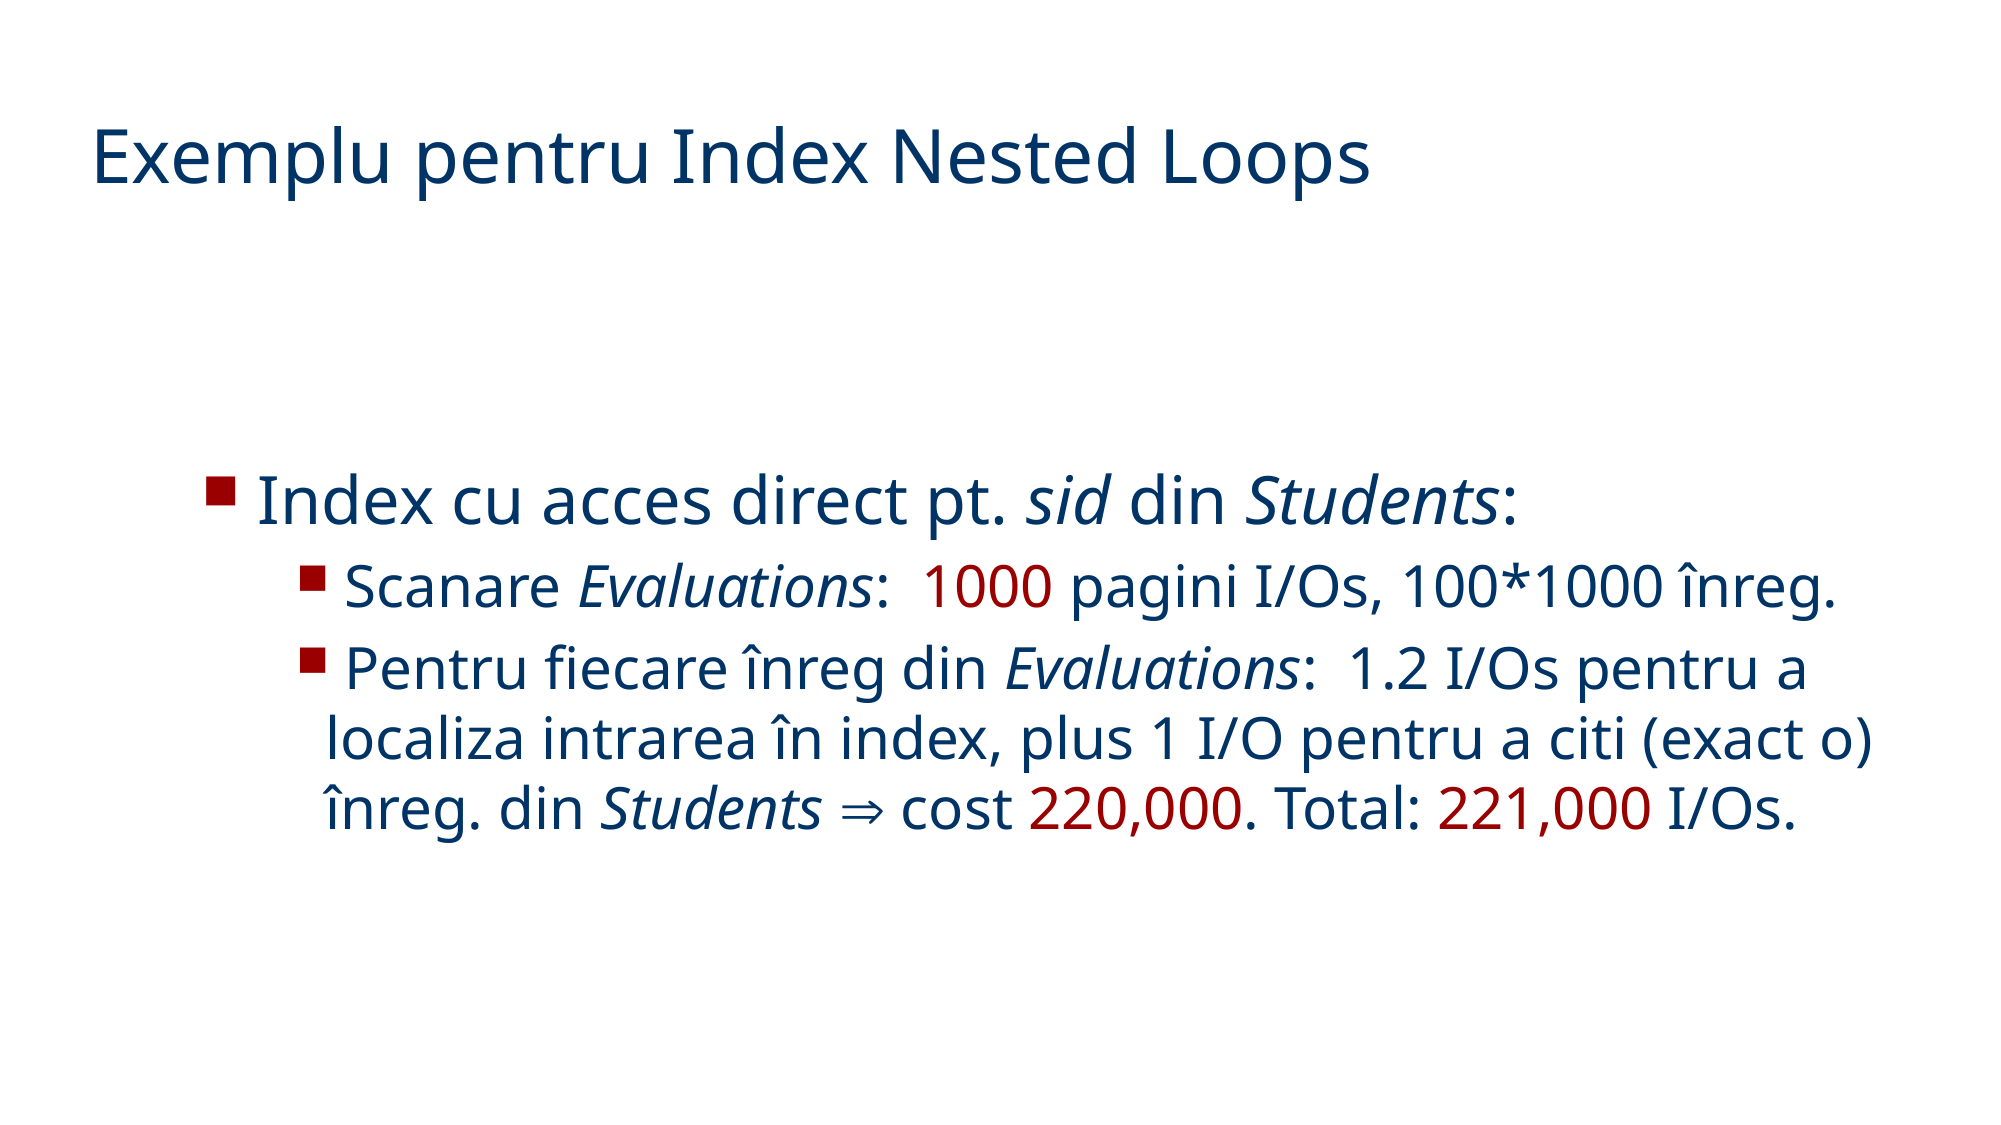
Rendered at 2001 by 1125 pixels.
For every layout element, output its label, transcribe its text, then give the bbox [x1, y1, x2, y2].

subtitle Index cu acces direct pt. sid din Students: Scanare Evaluations: 1000 pagini I/Os, 100*1000 înreg. Pentru fiecare înreg din Evaluations: 1.2 I/Os pentru a localiza intrarea în index, plus 1 I/O pentru a citi (exact o) înreg. din Students  cost 220,000. Total: 221,000 I/Os. [187, 450, 1963, 1125]
title Exemplu pentru Index Nested Loops [75, 99, 1575, 206]
